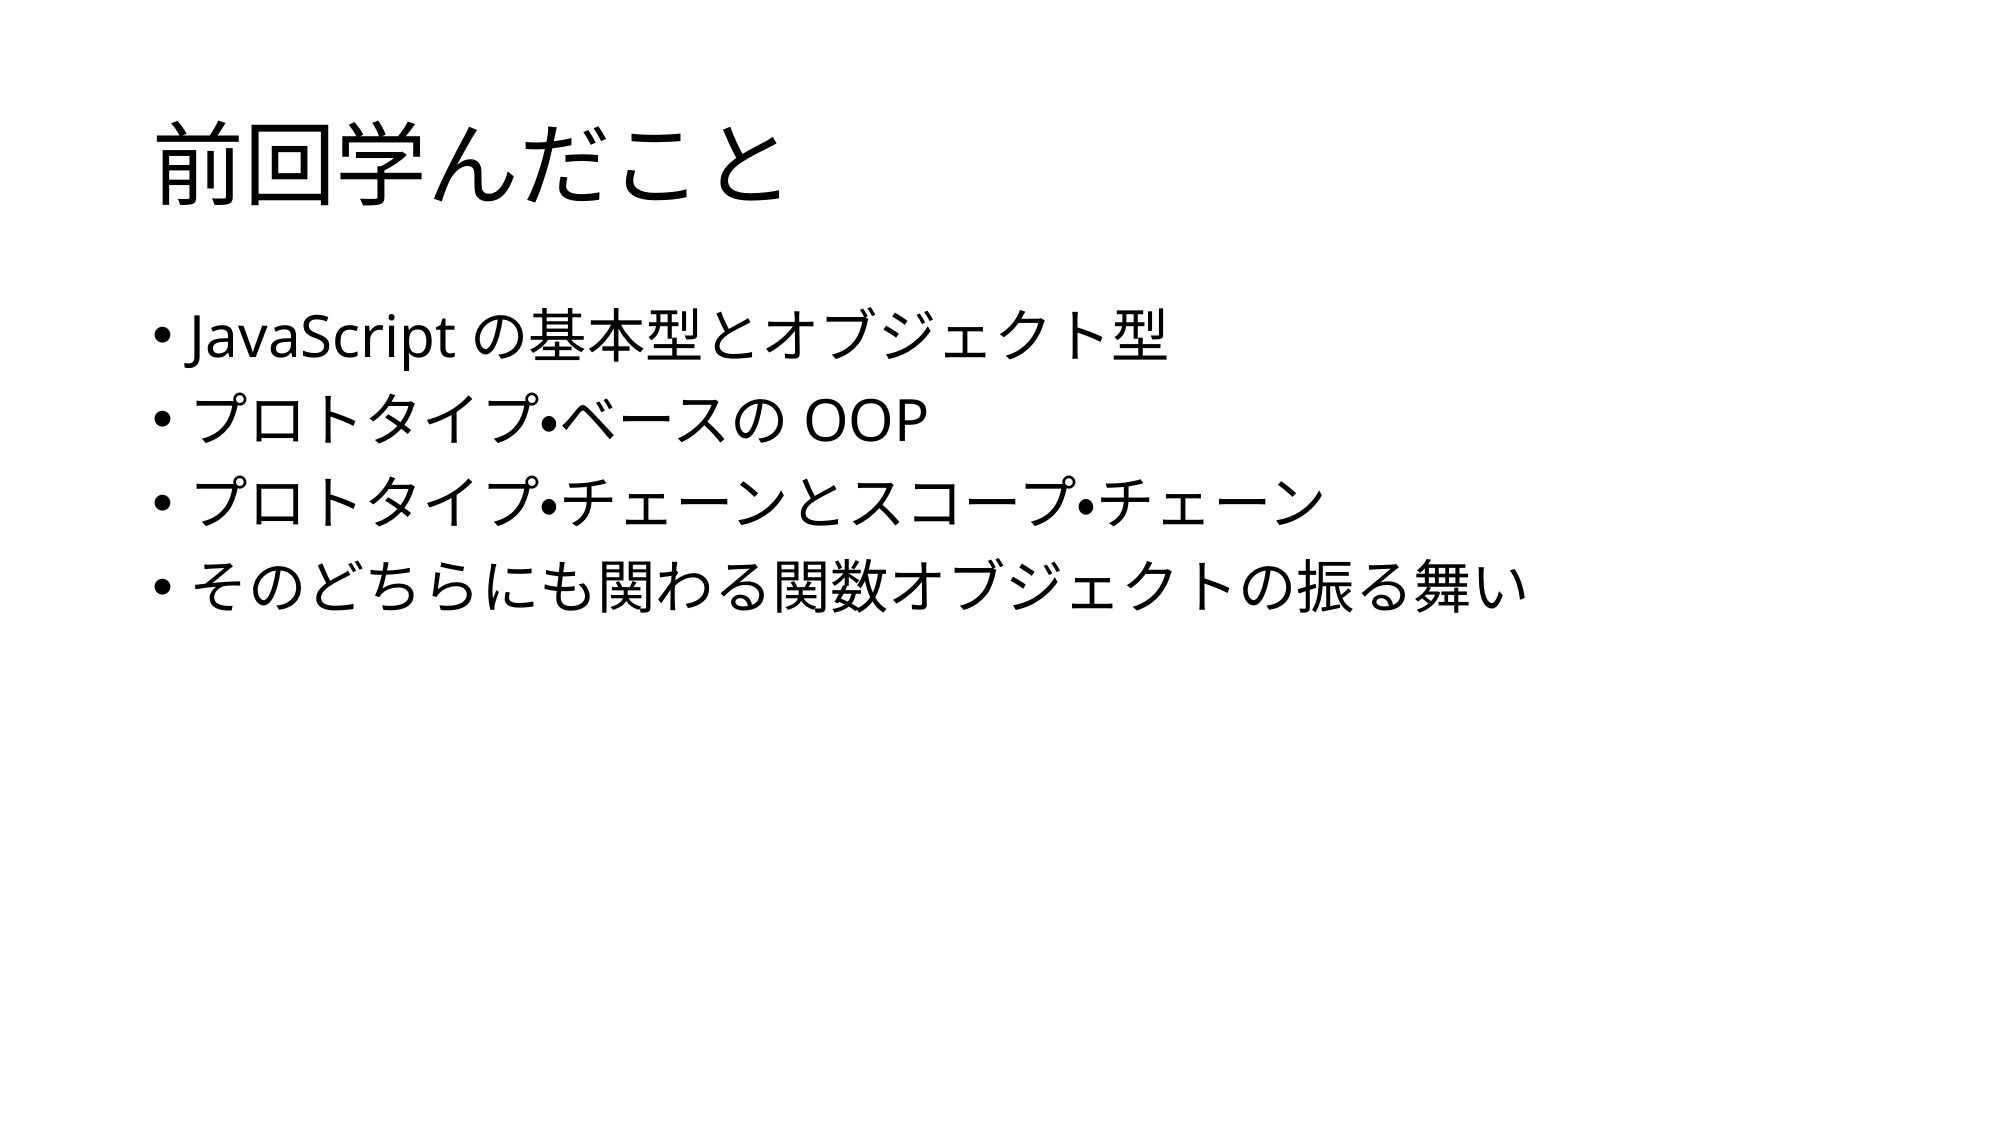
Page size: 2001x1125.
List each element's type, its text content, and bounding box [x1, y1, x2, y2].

list JavaScriptの基本型とオブジェクト型 プロトタイプ・ベースのOOP プロトタイプ・チェーンとスコープ・チェーン そのどちらにも関わる関数オブジェクトの振る舞い [137, 299, 1863, 1014]
title 前回学んだこと [137, 59, 1863, 278]
